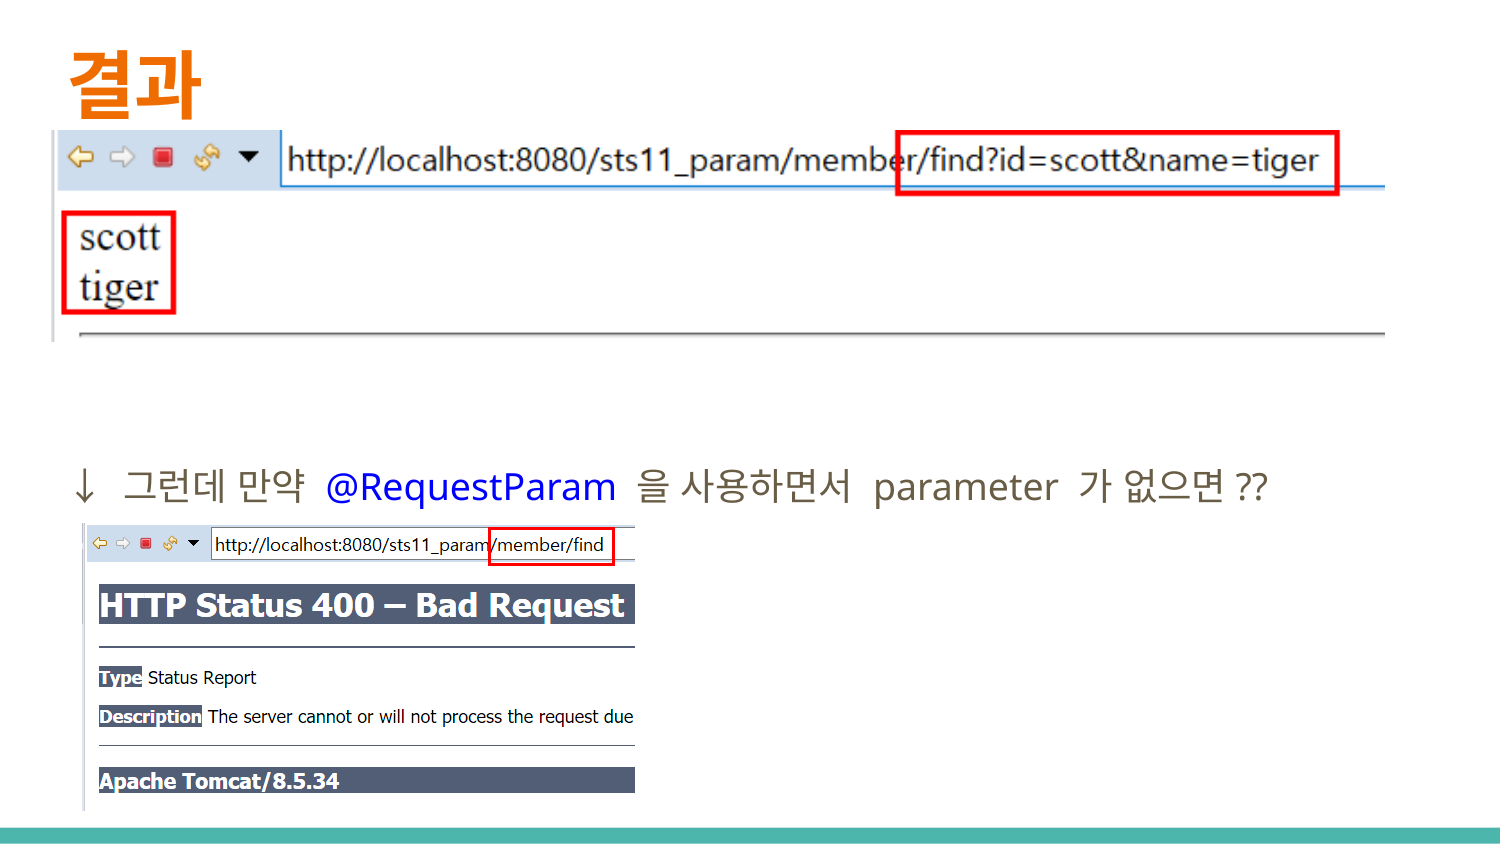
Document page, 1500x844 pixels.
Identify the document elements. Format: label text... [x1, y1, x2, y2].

list ↓ 그런데 만약 @RequestParam 을 사용하면서 parameter 가 없으면?? [51, 441, 1449, 507]
picture [50, 130, 1386, 343]
picture [82, 522, 635, 811]
title 결과 [51, 23, 1449, 140]
